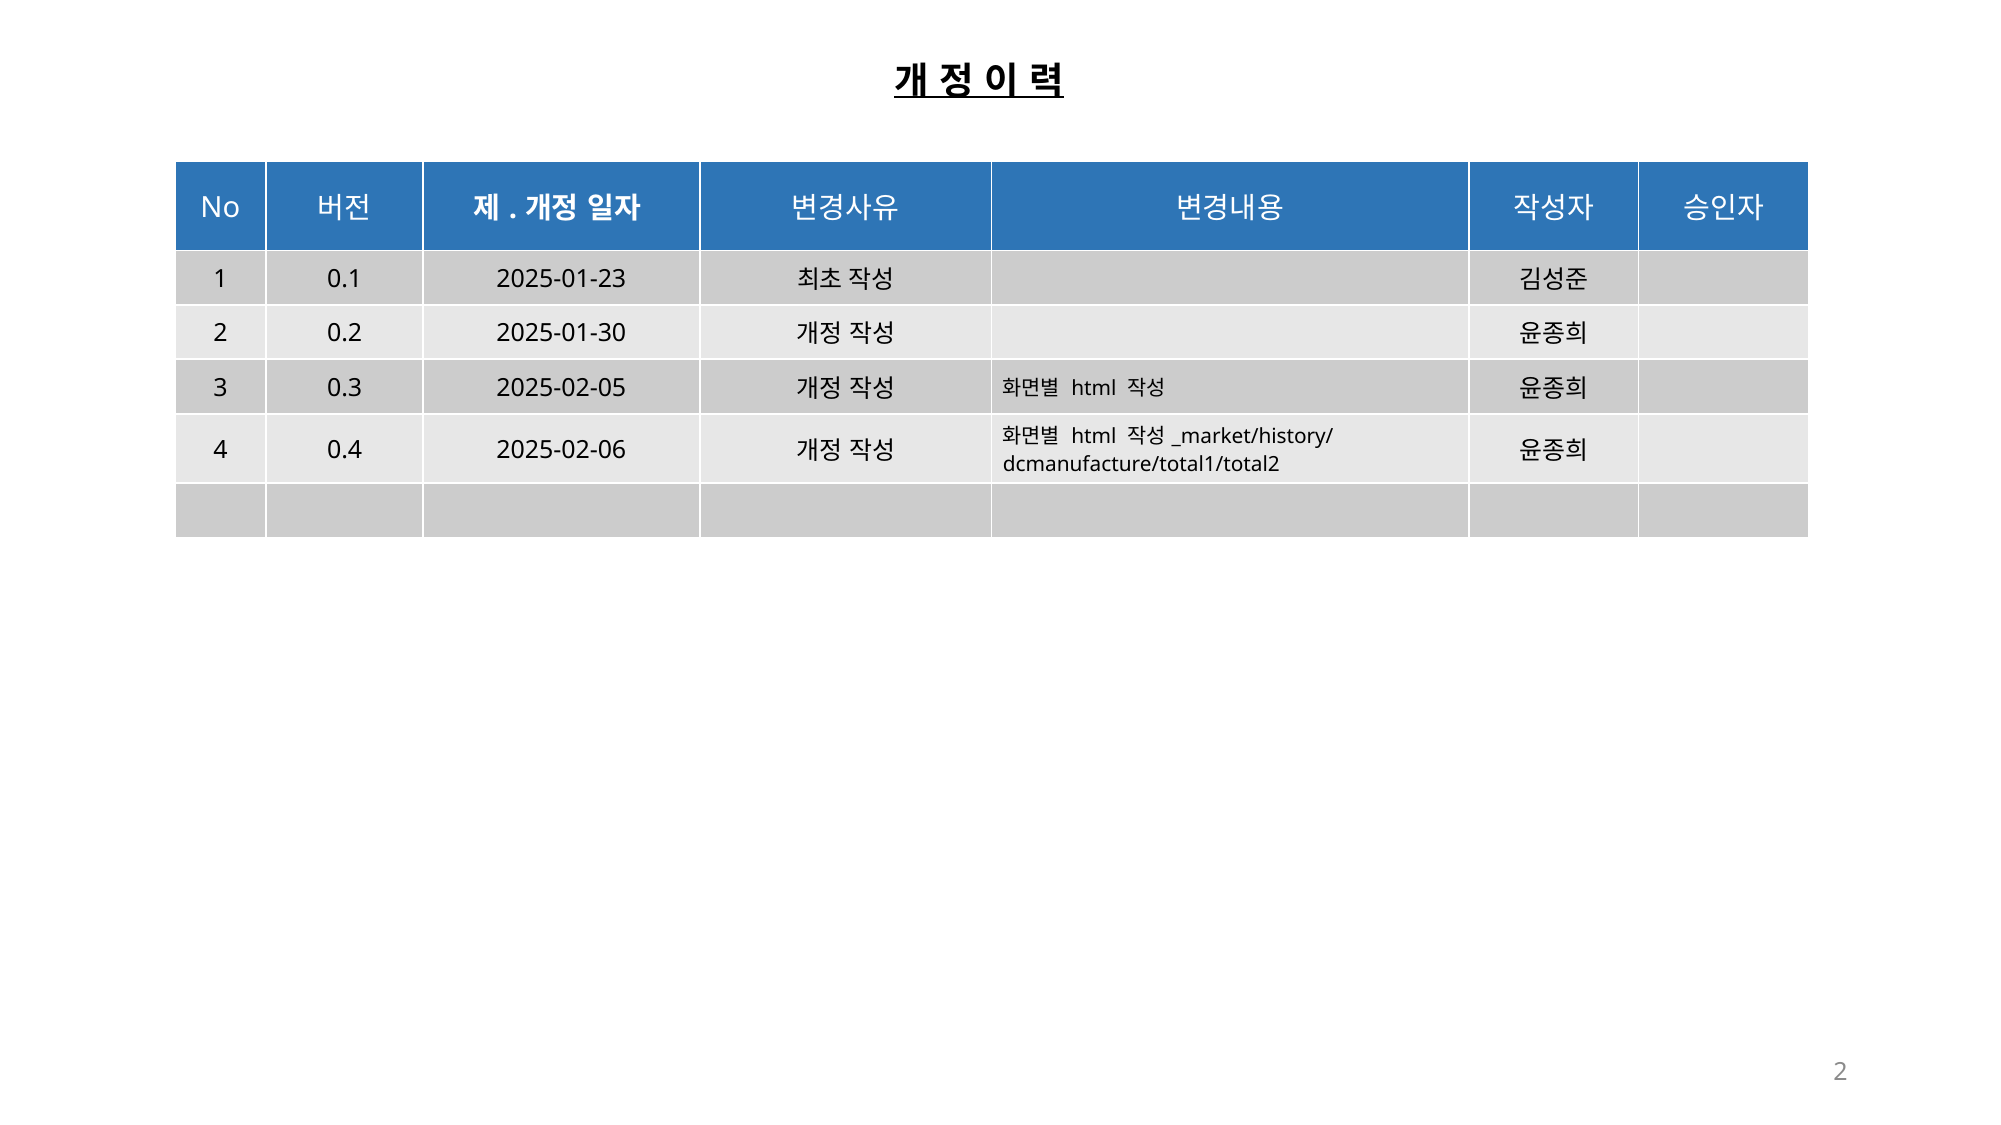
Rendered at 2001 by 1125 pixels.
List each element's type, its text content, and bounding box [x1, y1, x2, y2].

table_cell [176, 484, 265, 537]
table_cell 개정 작성 [701, 306, 991, 358]
table_cell 1 [176, 251, 265, 304]
text_box 개 정 이 력 [883, 51, 1098, 108]
table_cell [1470, 484, 1638, 537]
table_header No [176, 162, 265, 250]
table_cell 화면별 html 작성_market/history/dcmanufacture/total1/total2 [992, 415, 1468, 482]
table_cell [1639, 415, 1808, 482]
table_cell 화면별 html 작성 [992, 360, 1468, 413]
table_header 승인자 [1639, 162, 1808, 250]
table_header 제.개정 일자 [424, 162, 699, 250]
table_cell 3 [176, 360, 265, 413]
table_header 변경사유 [701, 162, 991, 250]
table_cell 개정 작성 [701, 415, 991, 482]
table_cell [424, 484, 699, 537]
table_header 버전 [267, 162, 422, 250]
table_cell 2025-01-23 [424, 251, 699, 304]
table_cell 0.2 [267, 306, 422, 358]
table_cell 최초 작성 [701, 251, 991, 304]
table_cell [992, 251, 1468, 304]
table_cell [1639, 251, 1808, 304]
table_cell 2025-02-05 [424, 360, 699, 413]
table_cell [267, 484, 422, 537]
table_cell 2025-02-06 [424, 415, 699, 482]
table_cell 개정 작성 [701, 360, 991, 413]
table_cell [1639, 306, 1808, 358]
slide_number 2 [1412, 1042, 1863, 1103]
table_cell 김성준 [1470, 251, 1638, 304]
table_header 작성자 [1470, 162, 1638, 250]
table_cell 2025-01-30 [424, 306, 699, 358]
table_header 변경내용 [992, 162, 1468, 250]
table_cell 0.3 [267, 360, 422, 413]
table_cell 2 [176, 306, 265, 358]
table_cell [701, 484, 991, 537]
table_cell 윤종희 [1470, 415, 1638, 482]
table_cell [1639, 484, 1808, 537]
table_cell [1639, 360, 1808, 413]
table_cell [992, 484, 1468, 537]
table_cell 윤종희 [1470, 306, 1638, 358]
table_cell [992, 306, 1468, 358]
table_cell 0.4 [267, 415, 422, 482]
table_cell 4 [176, 415, 265, 482]
table_cell 0.1 [267, 251, 422, 304]
table_cell 윤종희 [1470, 360, 1638, 413]
